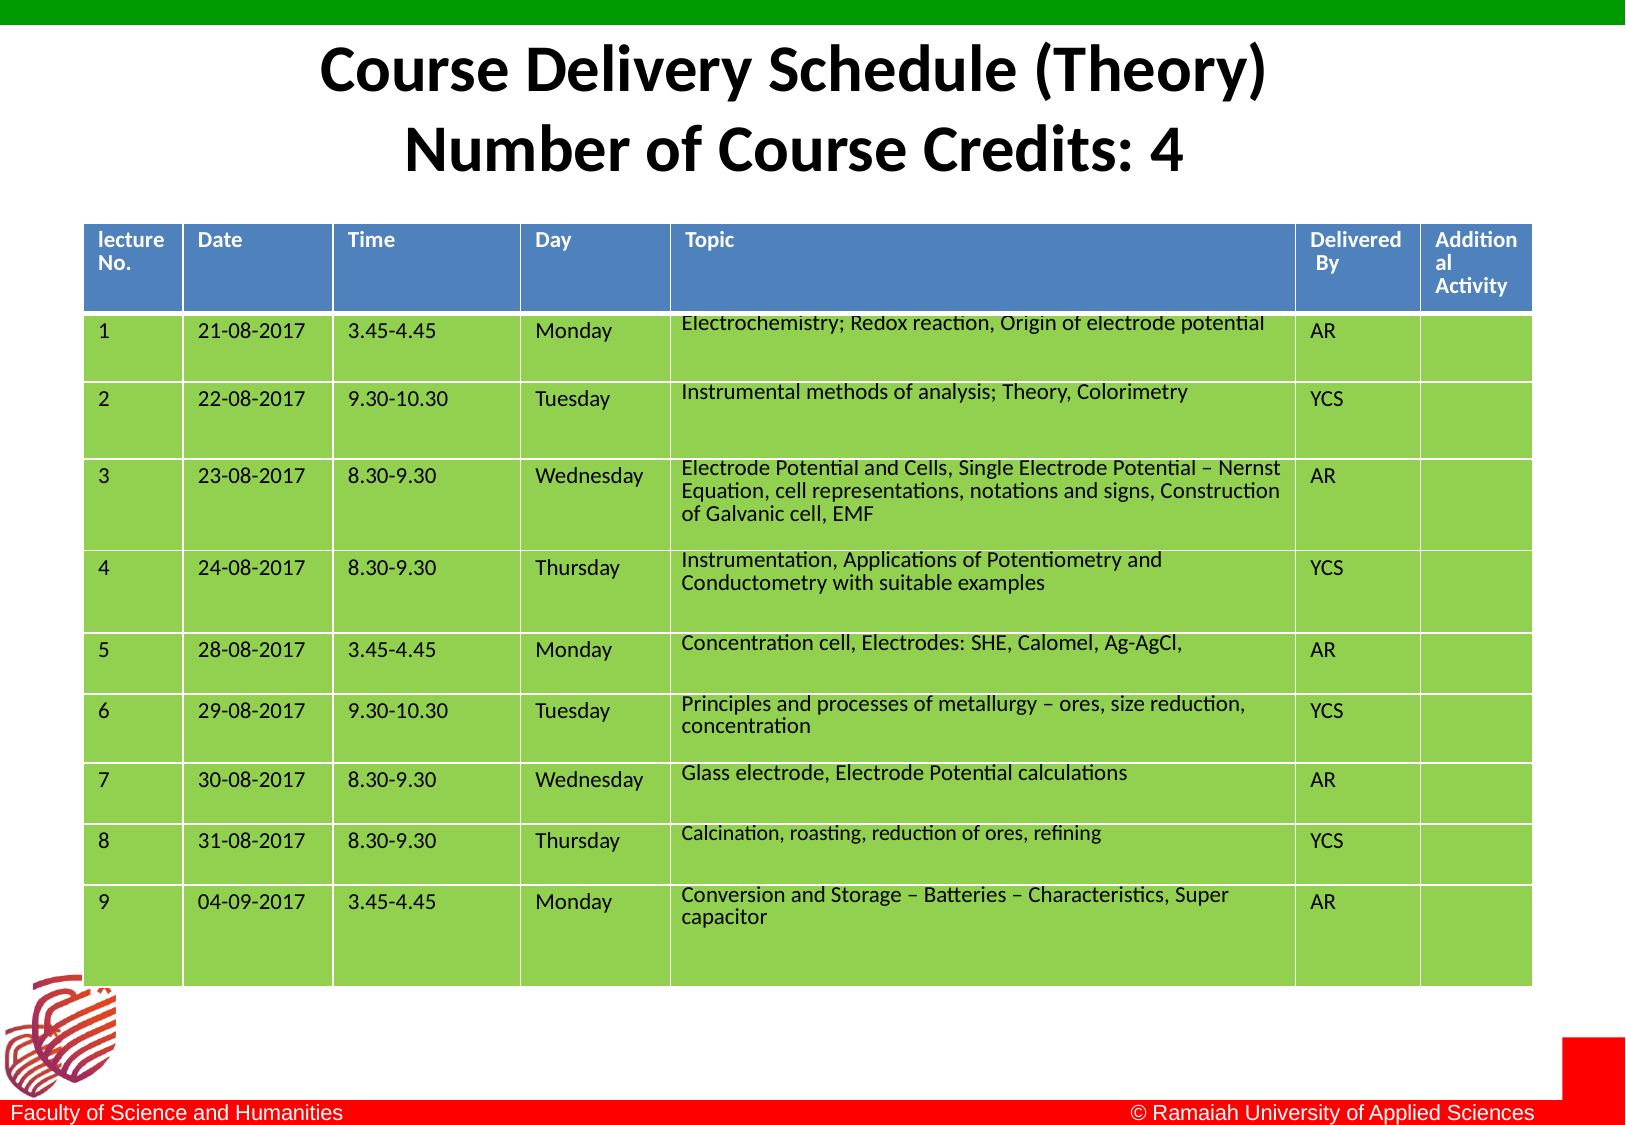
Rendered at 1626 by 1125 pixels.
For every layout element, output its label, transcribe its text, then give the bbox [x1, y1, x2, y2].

table_cell 9.30-10.30 [334, 383, 520, 458]
table_cell 3.45-4.45 [334, 634, 520, 693]
table_cell AR [1296, 886, 1420, 986]
table_cell 9.30-10.30 [334, 695, 520, 762]
table_cell 29-08-2017 [184, 695, 332, 762]
table_cell [1421, 695, 1532, 762]
table_header Date [184, 224, 332, 311]
table_cell 30-08-2017 [184, 764, 332, 823]
table_header Topic [671, 224, 1295, 311]
table_cell 9 [84, 886, 182, 986]
table_cell Wednesday [521, 460, 670, 550]
picture [0, 974, 116, 1100]
table_cell [1421, 383, 1532, 458]
table_cell AR [1296, 634, 1420, 693]
text_box Course Delivery Schedule (Theory) Number of Course Credits: 4 [245, 17, 1344, 192]
table_cell Instrumentation, Applications of Potentiometry and Conductometry with suitable examples [671, 551, 1295, 632]
table_cell 24-08-2017 [184, 551, 332, 632]
table_cell 3.45-4.45 [334, 316, 520, 381]
table_cell Principles and processes of metallurgy – ores, size reduction, concentration [671, 695, 1295, 762]
table_cell 8.30-9.30 [334, 460, 520, 550]
table_cell 7 [84, 764, 182, 823]
table_cell Monday [521, 634, 670, 693]
table_cell 8.30-9.30 [334, 551, 520, 632]
table_cell 31-08-2017 [184, 825, 332, 884]
table_cell Monday [521, 316, 670, 381]
table_cell Tuesday [521, 383, 670, 458]
table_cell [1421, 551, 1532, 632]
table_cell Calcination, roasting, reduction of ores, refining [671, 825, 1295, 884]
table_header Time [334, 224, 520, 311]
table_cell 3.45-4.45 [334, 886, 520, 986]
table_cell Wednesday [521, 764, 670, 823]
table_cell 3 [84, 460, 182, 550]
table_cell YCS [1296, 383, 1420, 458]
table_cell [1421, 316, 1532, 381]
table_cell 23-08-2017 [184, 460, 332, 550]
table_cell Electrochemistry; Redox reaction, Origin of electrode potential [671, 316, 1295, 381]
table_cell 5 [84, 634, 182, 693]
table_cell [1421, 764, 1532, 823]
table_cell 2 [84, 383, 182, 458]
table_cell AR [1296, 764, 1420, 823]
table_header Additional Activity [1421, 224, 1532, 311]
table_cell [1421, 460, 1532, 550]
table_cell 4 [84, 551, 182, 632]
table_cell Electrode Potential and Cells, Single Electrode Potential – Nernst Equation, cell representations, notations and signs, Construction of Galvanic cell, EMF [671, 460, 1295, 550]
table_cell Conversion and Storage – Batteries – Characteristics, Super capacitor [671, 886, 1295, 986]
table_cell YCS [1296, 551, 1420, 632]
table_cell 6 [84, 695, 182, 762]
table_cell Thursday [521, 825, 670, 884]
table_cell 1 [84, 316, 182, 381]
table_cell [1421, 886, 1532, 986]
table_cell 28-08-2017 [184, 634, 332, 693]
table_cell 8 [84, 825, 182, 884]
table_header Day [521, 224, 670, 311]
table_header Delivered By [1296, 224, 1420, 311]
table_cell 21-08-2017 [184, 316, 332, 381]
table_cell YCS [1296, 695, 1420, 762]
table_cell 8.30-9.30 [334, 764, 520, 823]
table_cell Monday [521, 886, 670, 986]
table_cell YCS [1296, 825, 1420, 884]
table_header lecture No. [84, 224, 182, 311]
table_cell 04-09-2017 [184, 886, 332, 986]
table_cell Instrumental methods of analysis; Theory, Colorimetry [671, 383, 1295, 458]
table_cell Tuesday [521, 695, 670, 762]
table_cell AR [1296, 460, 1420, 550]
table_cell Glass electrode, Electrode Potential calculations [671, 764, 1295, 823]
table_cell 22-08-2017 [184, 383, 332, 458]
table_cell 8.30-9.30 [334, 825, 520, 884]
table_cell [1421, 825, 1532, 884]
table_cell Concentration cell, Electrodes: SHE, Calomel, Ag-AgCl, [671, 634, 1295, 693]
table_cell [1421, 634, 1532, 693]
table_cell Thursday [521, 551, 670, 632]
table_cell AR [1296, 316, 1420, 381]
